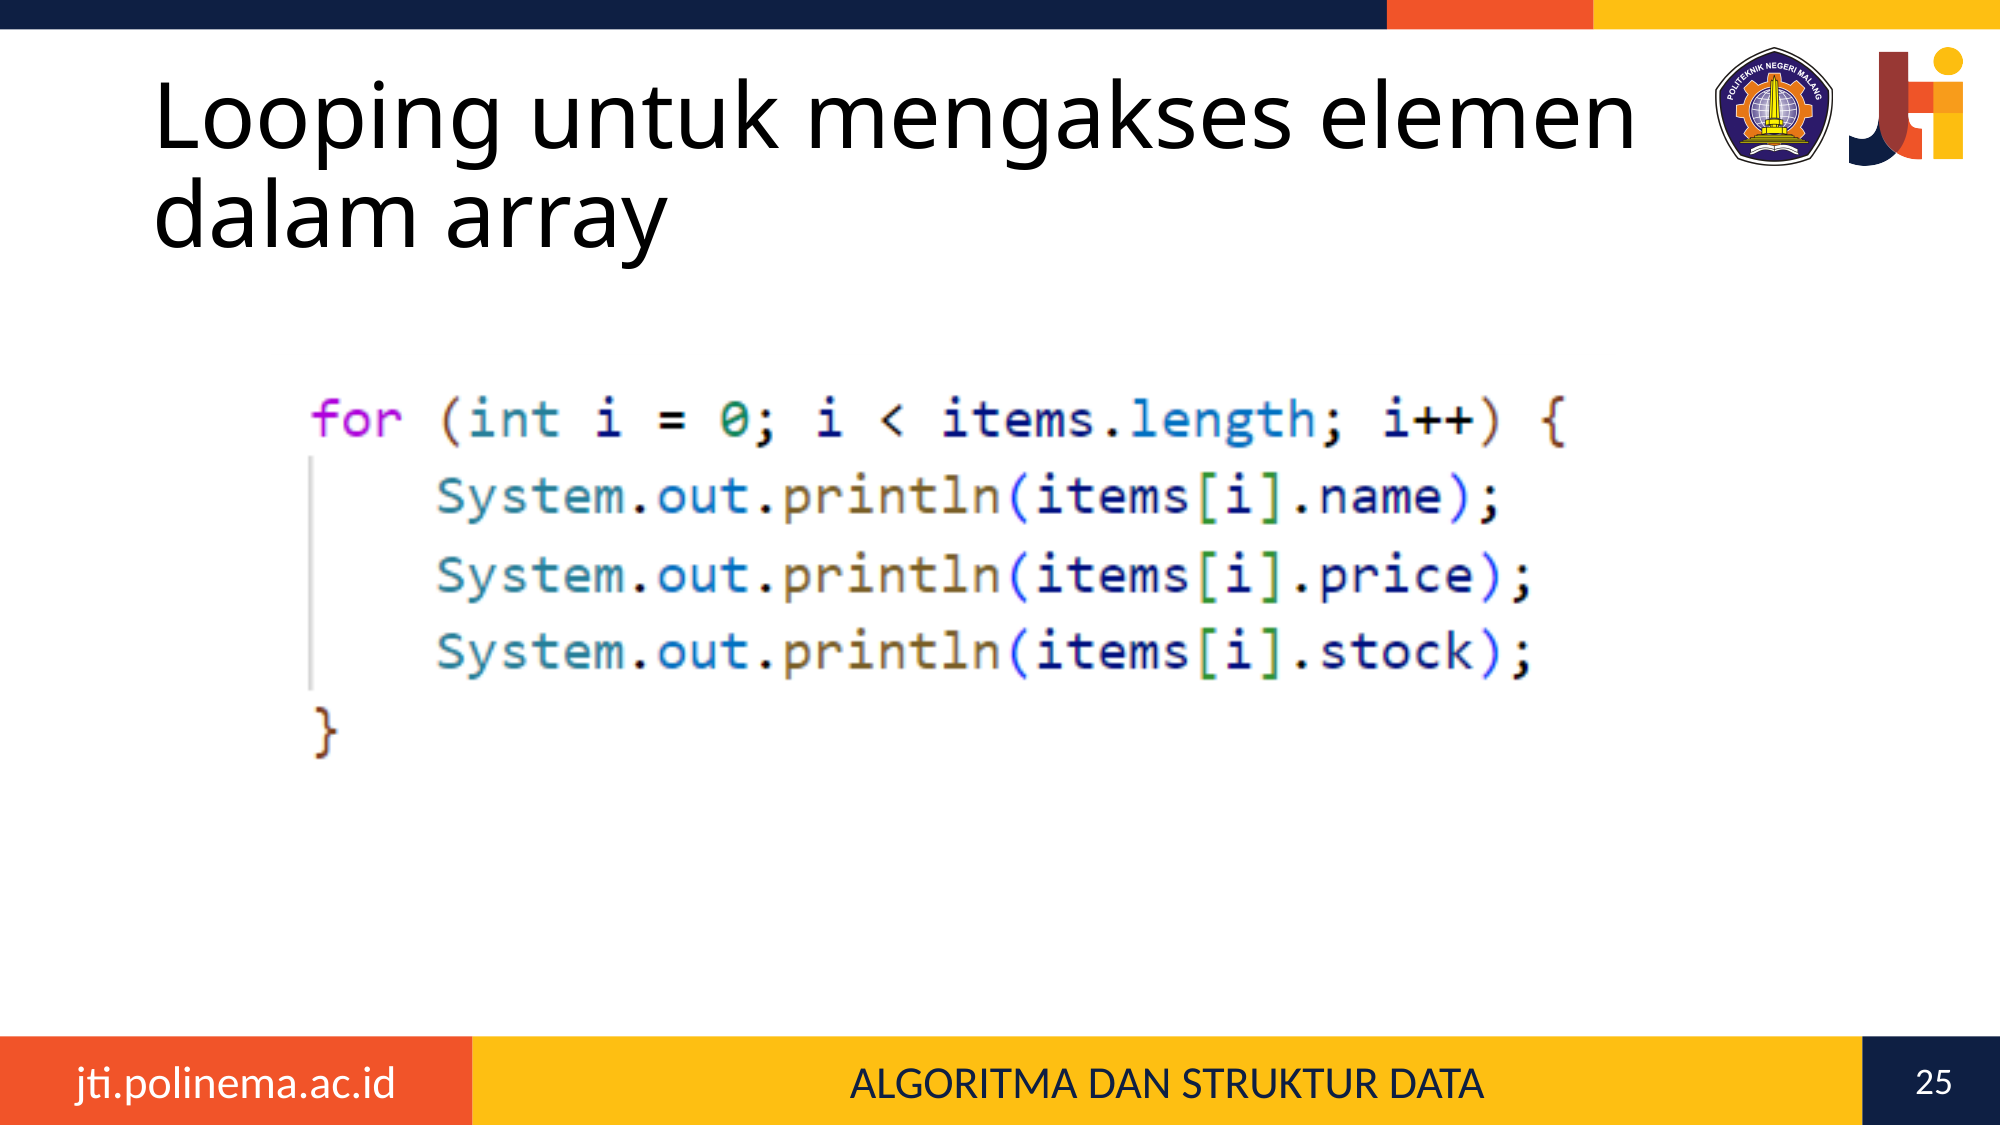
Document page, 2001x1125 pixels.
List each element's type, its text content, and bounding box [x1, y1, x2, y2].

picture [1715, 47, 1833, 166]
picture [271, 353, 1616, 795]
title Looping untuk mengakses elemen dalam array [137, 59, 1673, 278]
slide_number 25 [1888, 1049, 1980, 1110]
